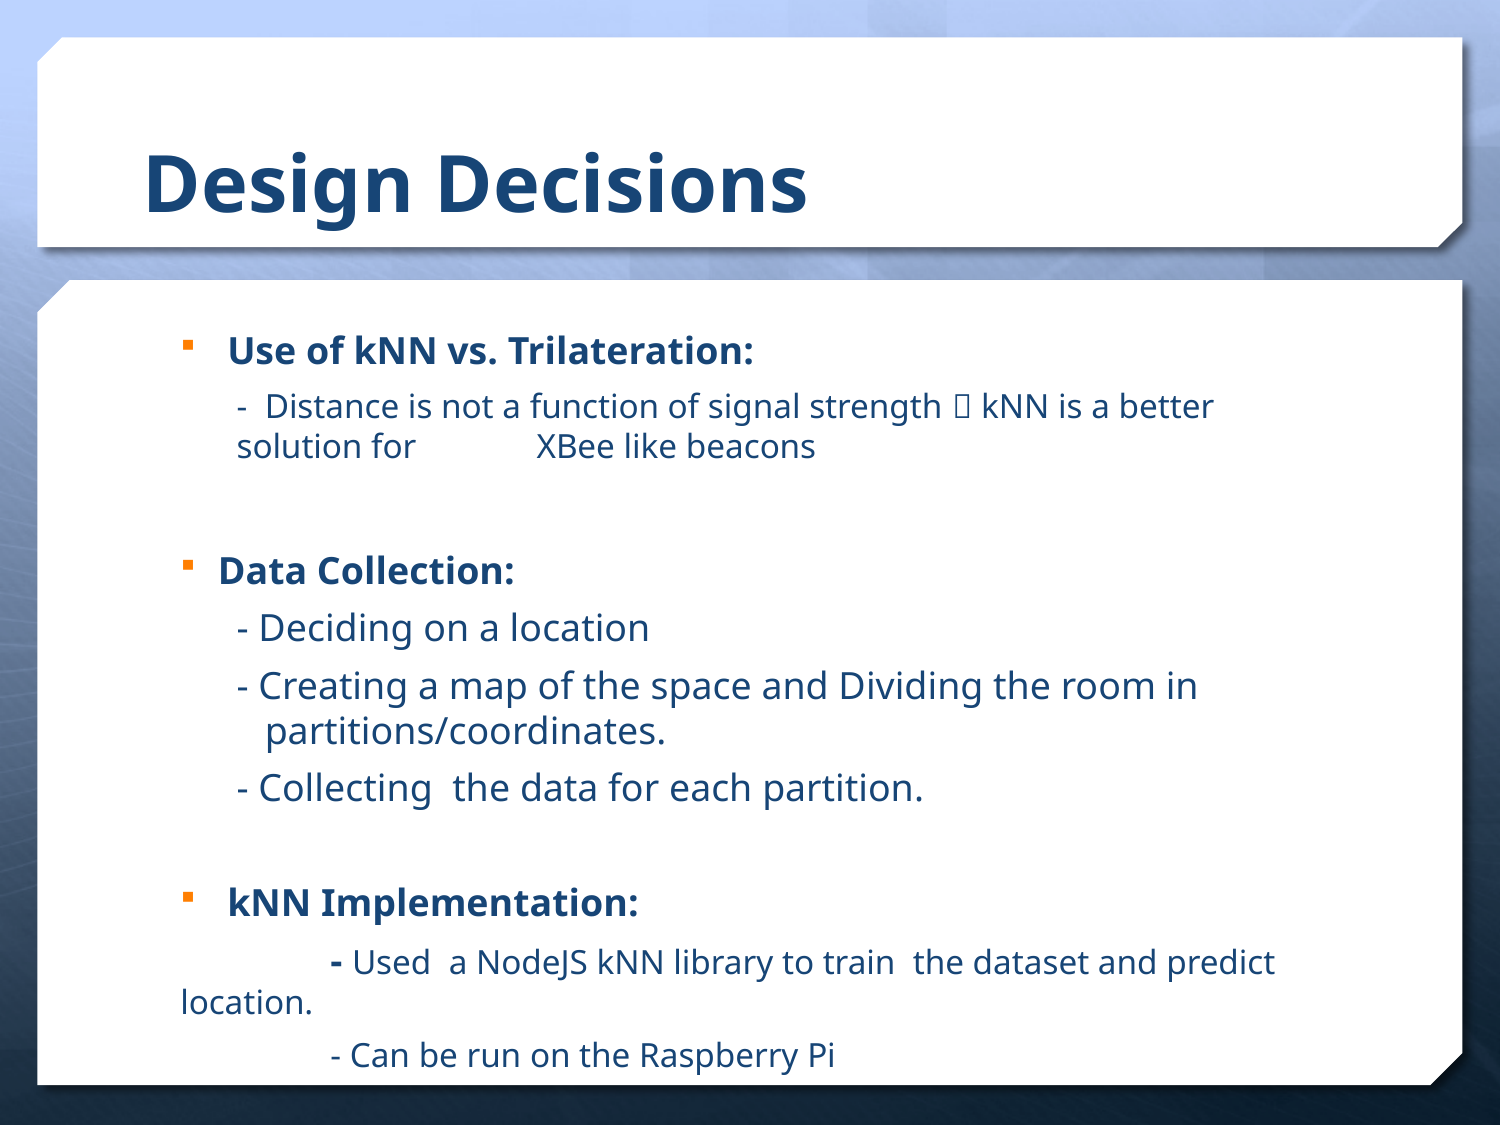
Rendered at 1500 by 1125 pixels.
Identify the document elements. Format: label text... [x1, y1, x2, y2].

title Design Decisions [127, 48, 1372, 236]
list Use of kNN vs. Trilateration: - Distance is not a function of signal strength  kNN is a better solution for XBee like beacons Data Collection: - Deciding on a location - Creating a map of the space and Dividing the room in partitions/coordinates. - Collecting the data for each partition. kNN Implementation: - Used a NodeJS kNN library to train the dataset and predict location. - Can be run on the Raspberry Pi [109, 319, 1354, 978]
